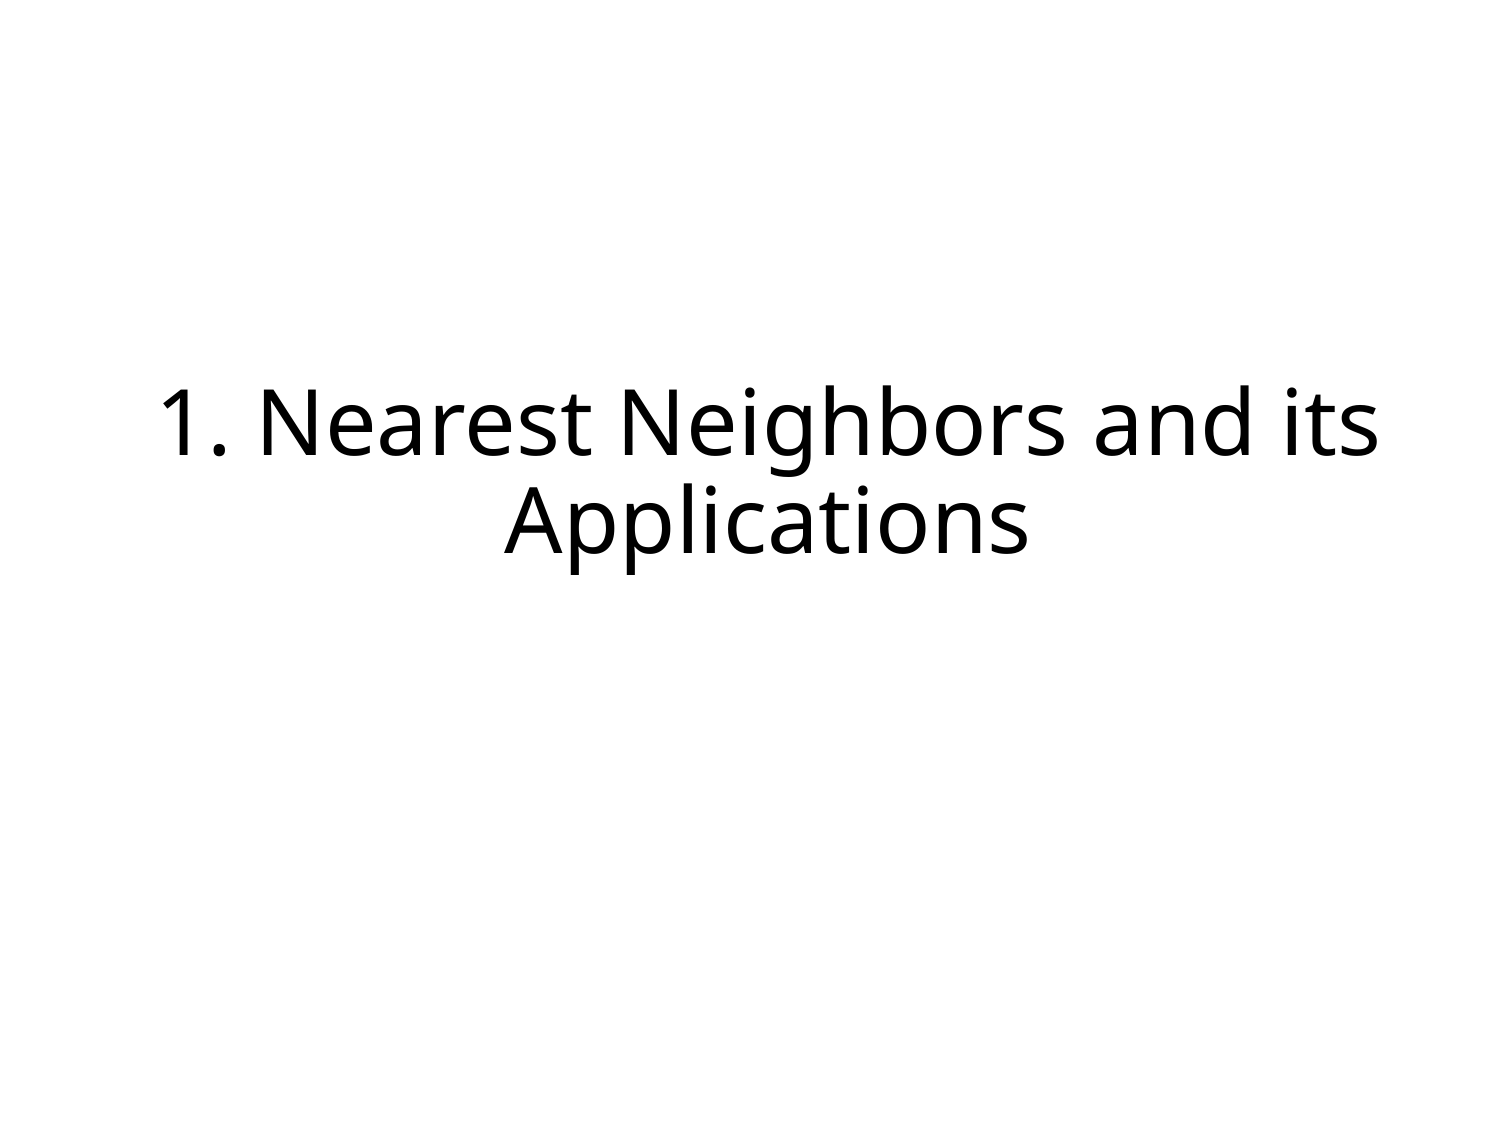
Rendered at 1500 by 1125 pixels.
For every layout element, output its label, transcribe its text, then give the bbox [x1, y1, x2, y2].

title 1. Nearest Neighbors and its Applications [121, 366, 1416, 584]
